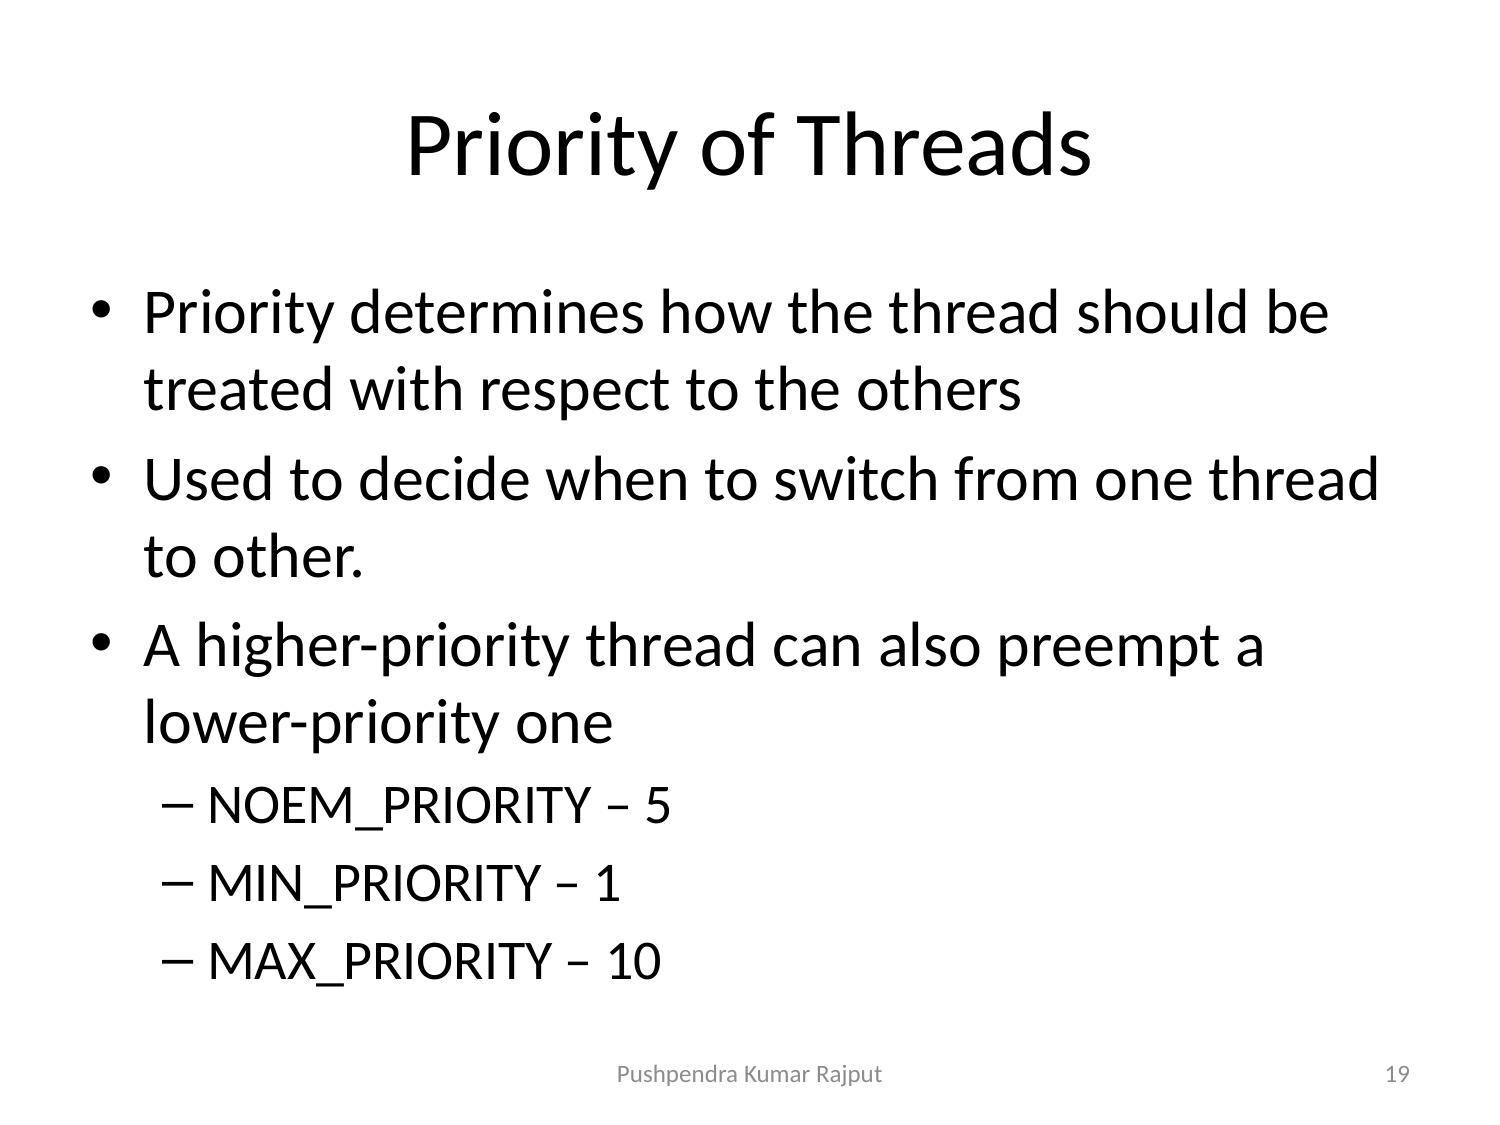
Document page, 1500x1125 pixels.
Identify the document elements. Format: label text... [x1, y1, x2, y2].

title Priority of Threads [75, 45, 1425, 233]
slide_number 19 [1074, 1042, 1425, 1103]
list Priority determines how the thread should be treated with respect to the others Used to decide when to switch from one thread to other. A higher-priority thread can also preempt a lower-priority one NOEM_PRIORITY – 5 MIN_PRIORITY – 1 MAX_PRIORITY – 10 [75, 262, 1425, 1005]
footer Pushpendra Kumar Rajput [512, 1042, 988, 1103]
